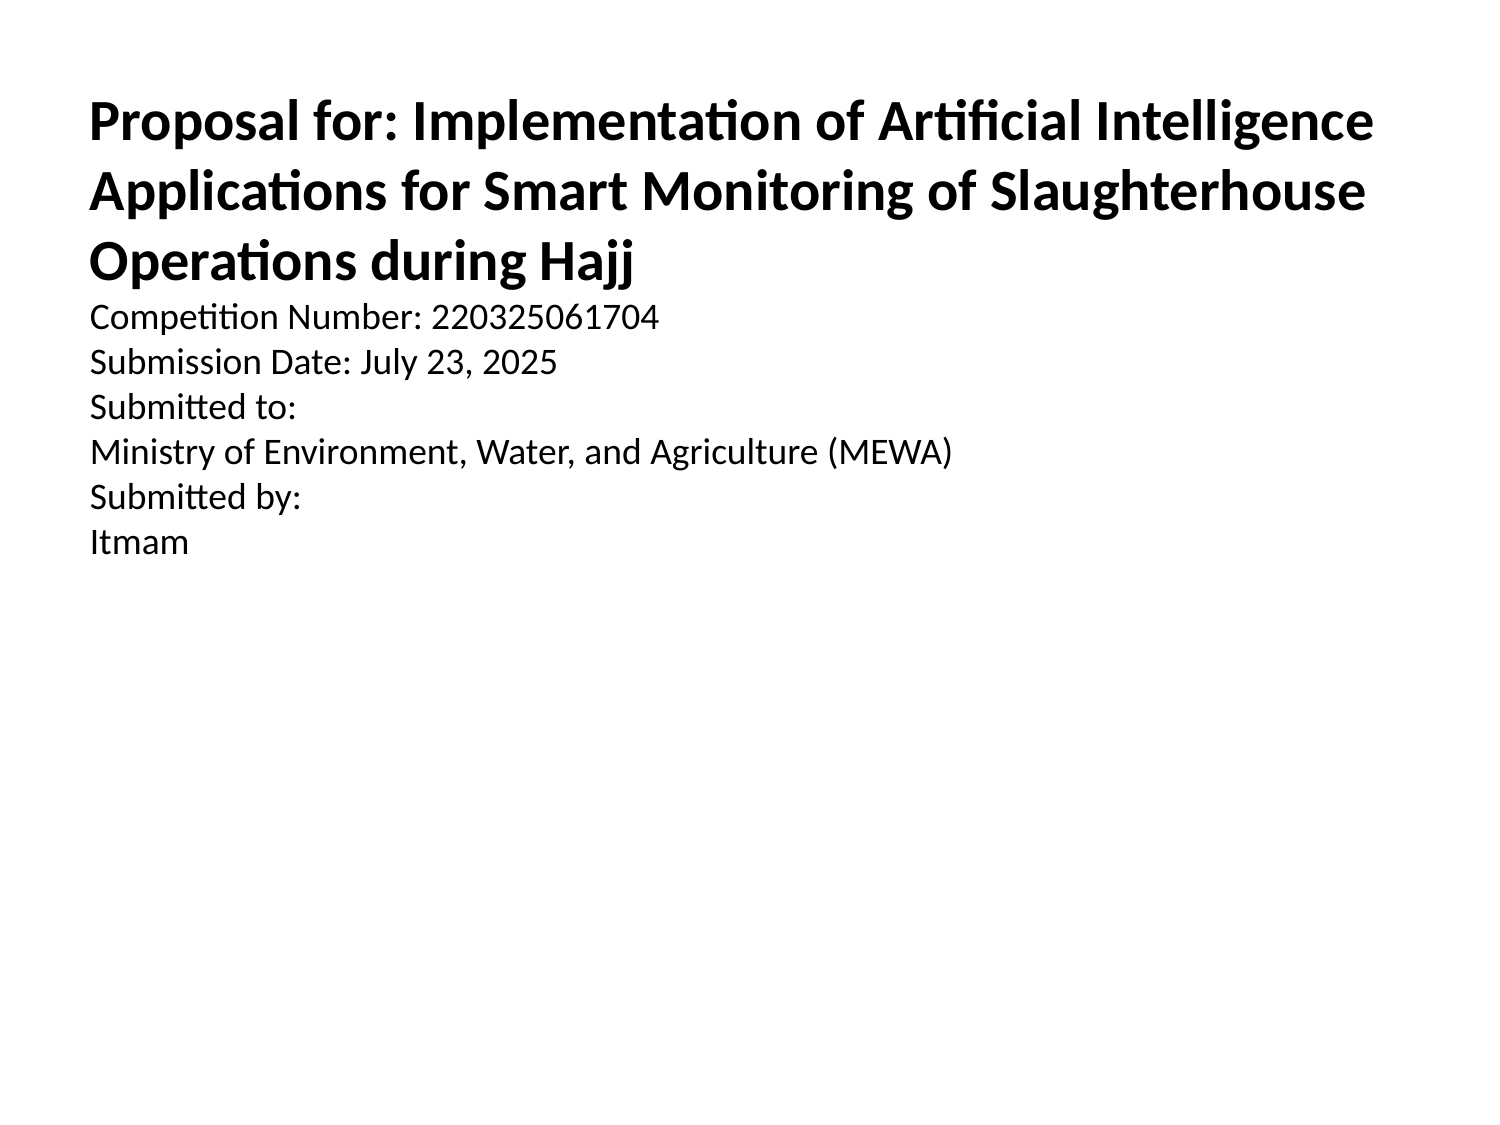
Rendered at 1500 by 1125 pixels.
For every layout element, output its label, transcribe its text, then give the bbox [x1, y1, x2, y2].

text_box Proposal for: Implementation of Artificial Intelligence Applications for Smart Monitoring of Slaughterhouse Operations during Hajj Competition Number: 220325061704 Submission Date: July 23, 2025 Submitted to: Ministry of Environment, Water, and Agriculture (MEWA) Submitted by: Itmam [74, 75, 1425, 570]
